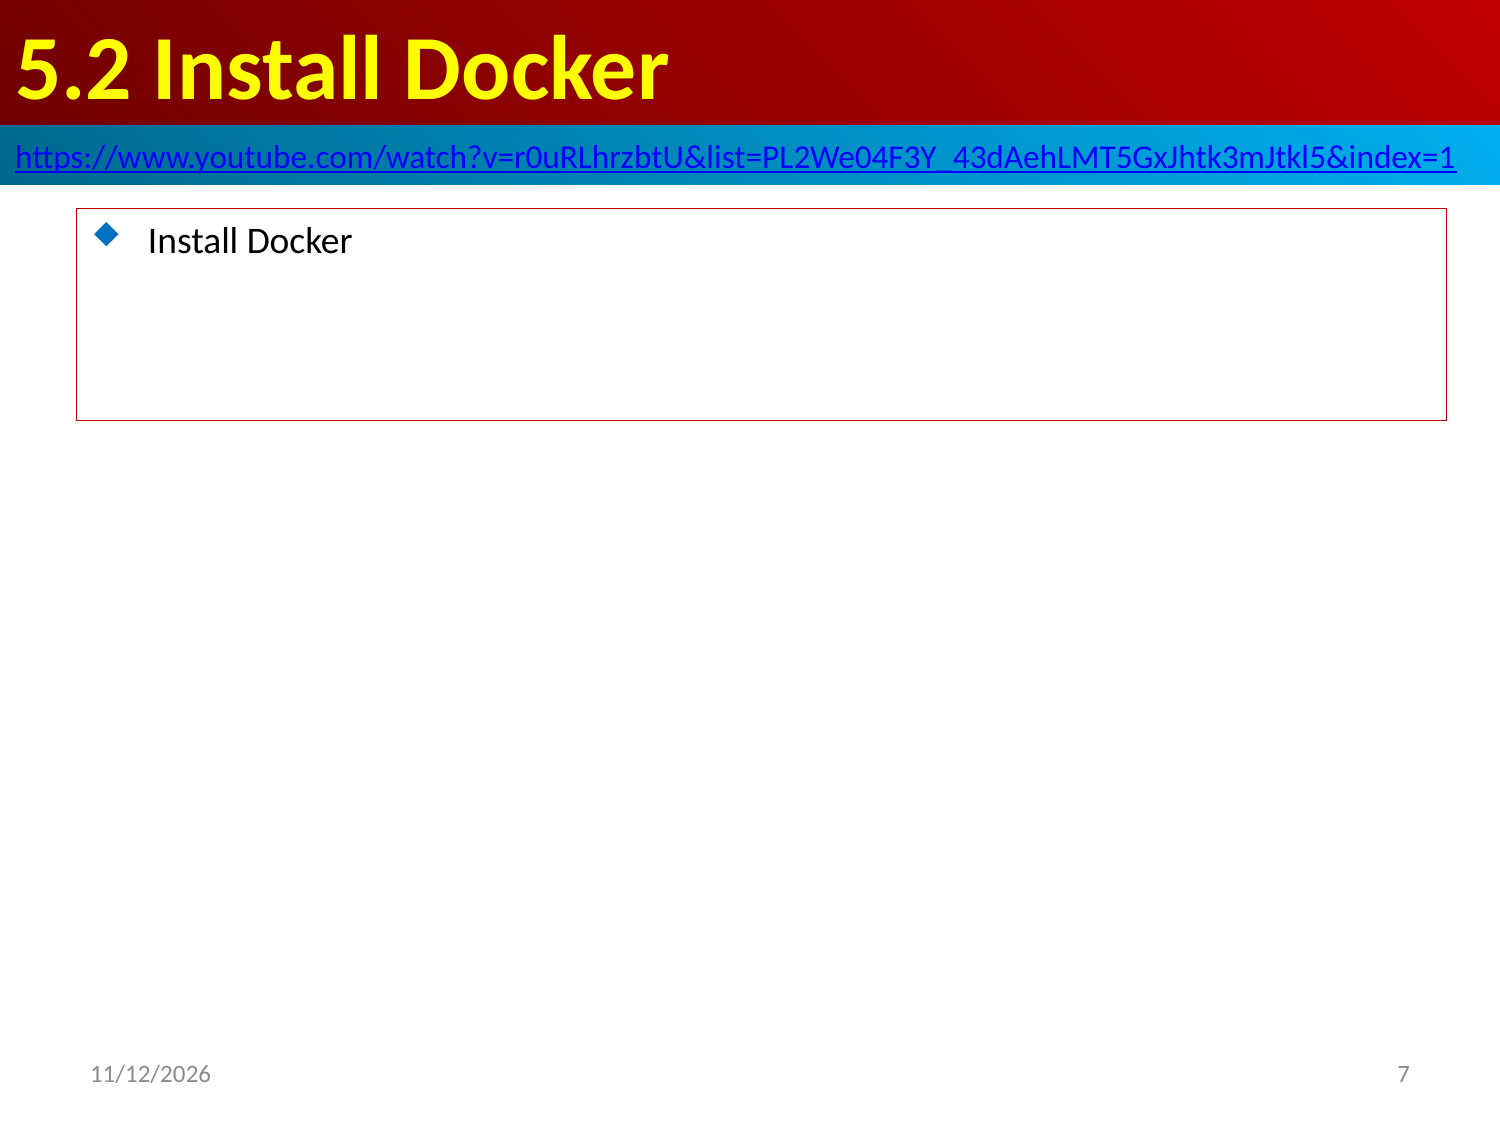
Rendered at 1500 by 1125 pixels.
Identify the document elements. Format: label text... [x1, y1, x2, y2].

subtitle Install Docker [76, 208, 1447, 421]
title 5.2 Install Docker [0, 0, 1500, 125]
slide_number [75, 1042, 425, 1103]
slide_number 7 [1074, 1042, 1425, 1103]
text_box https://www.youtube.com/watch?v=r0uRLhrzbtU&list=PL2We04F3Y_43dAehLMT5GxJhtk3mJtkl5&index=1 [0, 125, 1500, 185]
